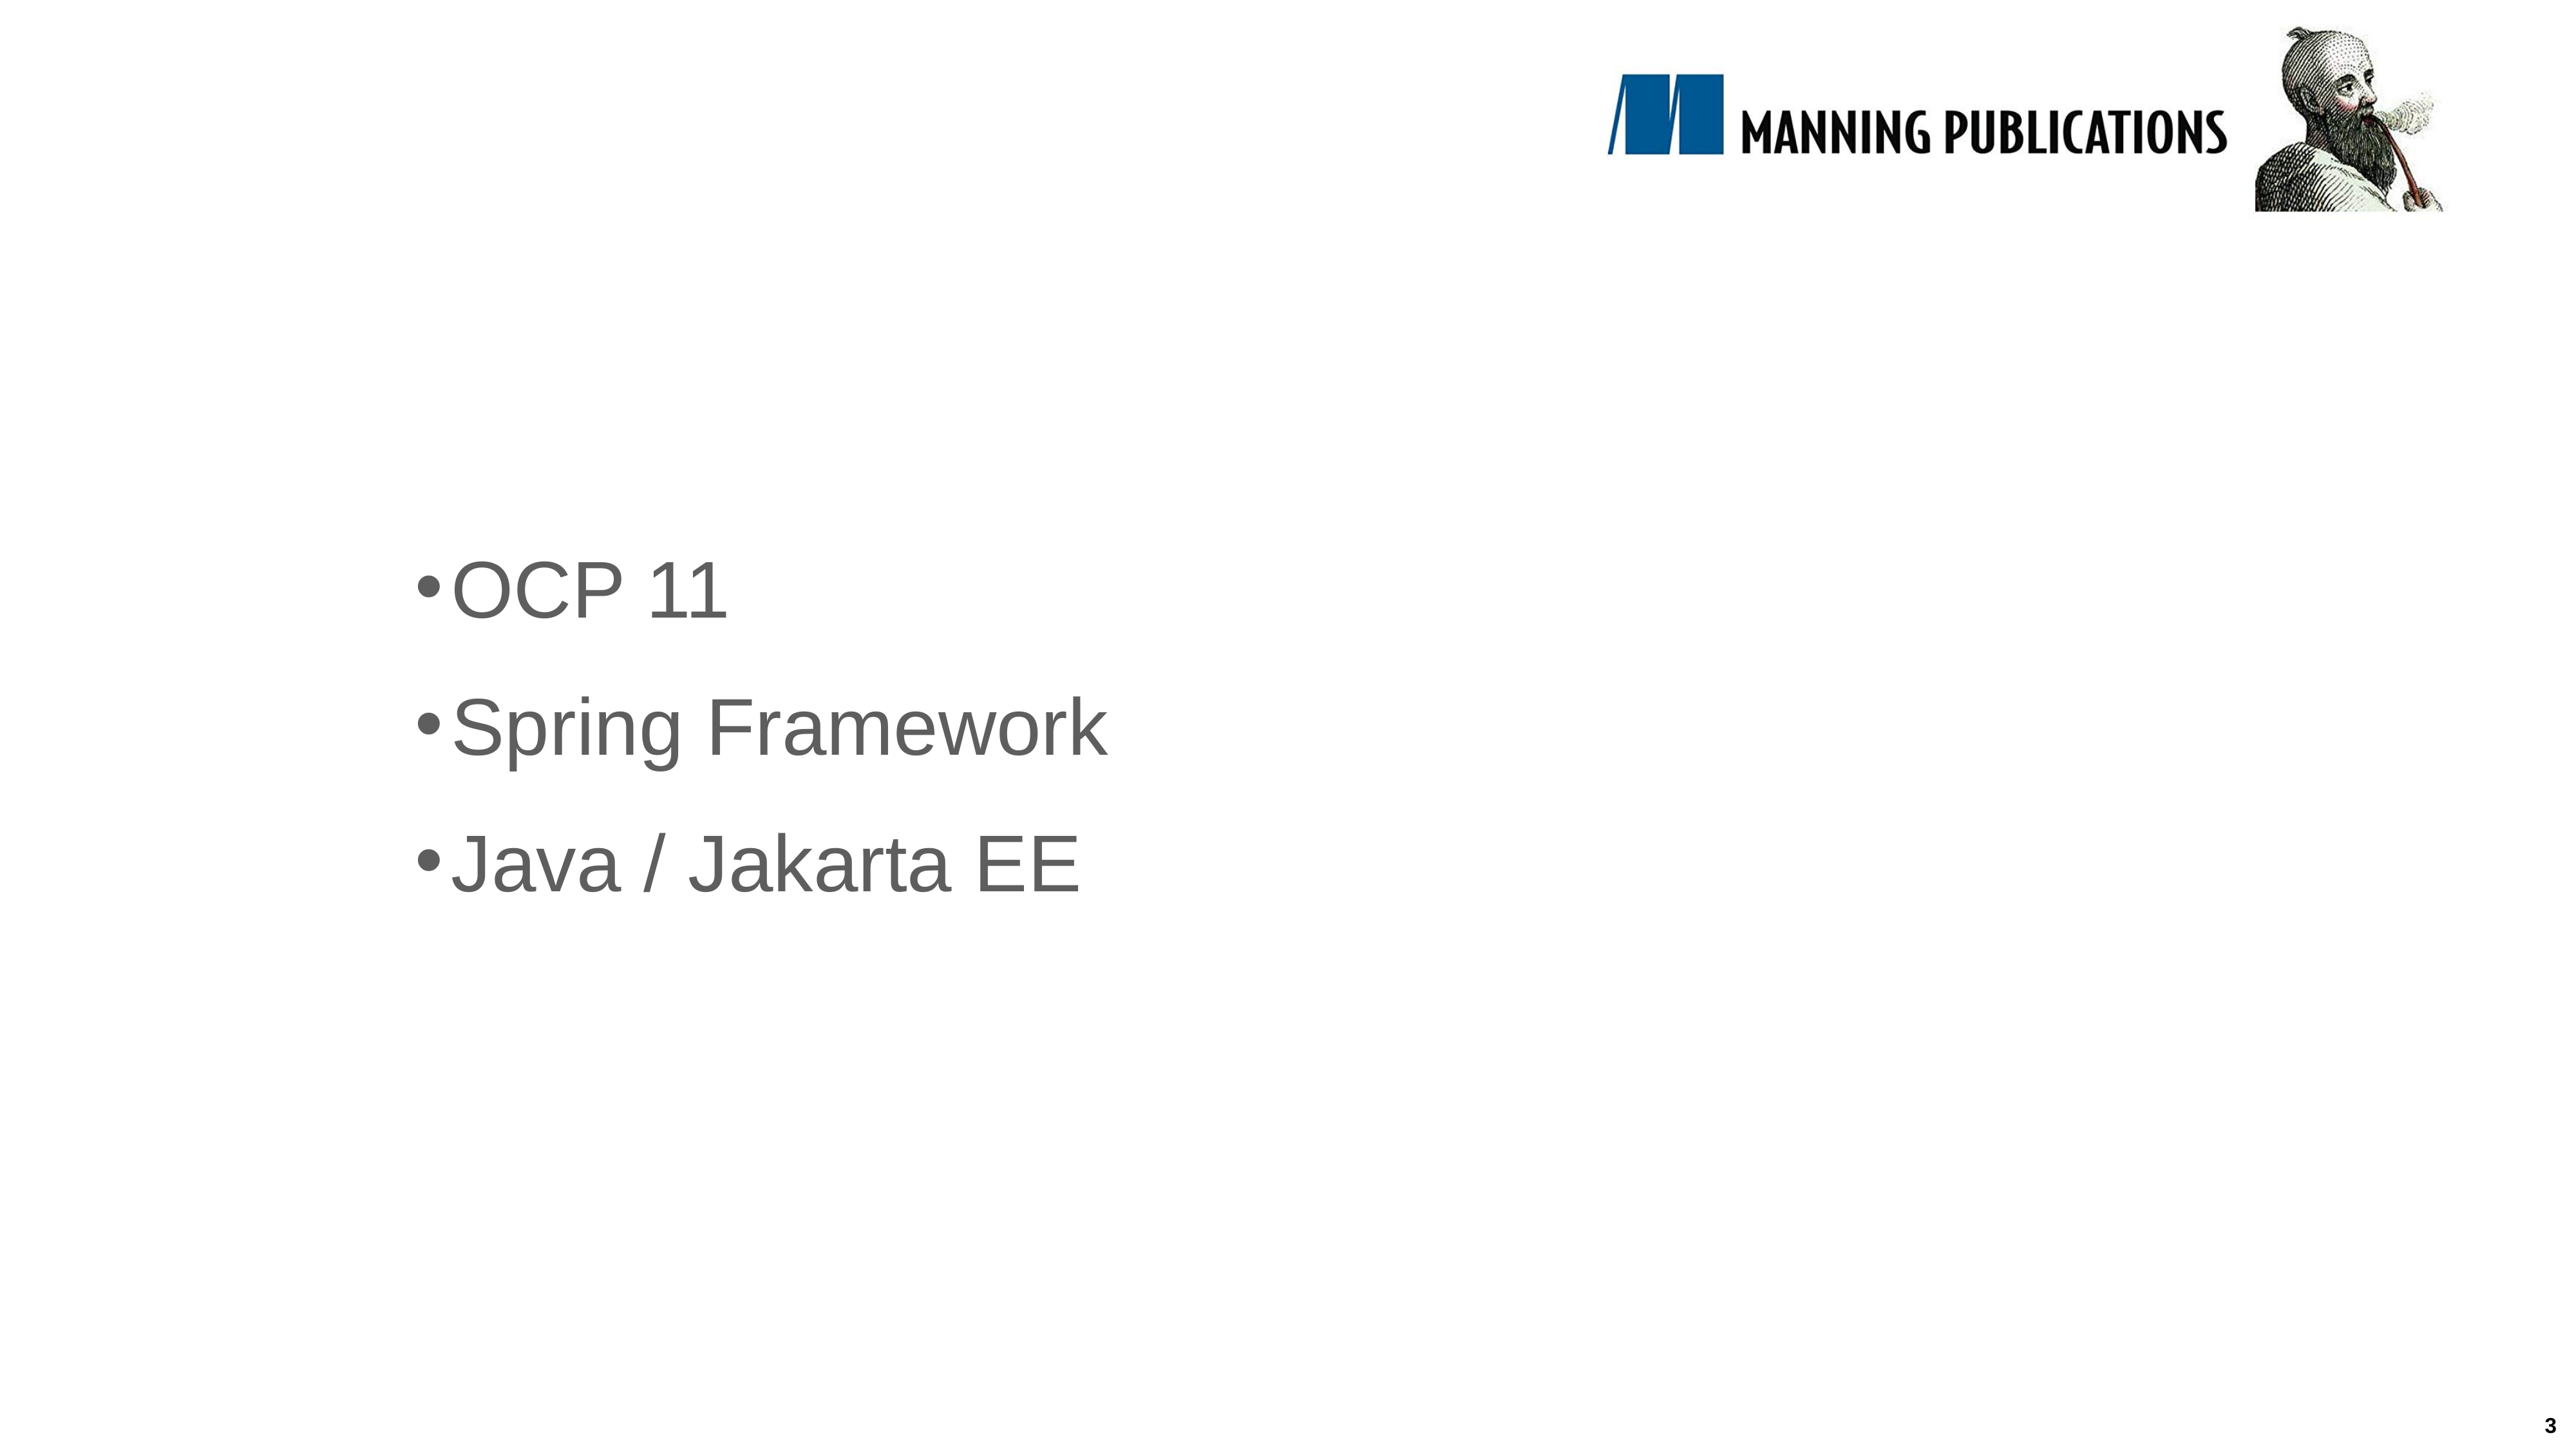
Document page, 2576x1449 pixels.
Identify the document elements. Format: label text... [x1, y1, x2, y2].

picture [1470, 6, 2576, 228]
slide_number 3 [2523, 1403, 2565, 1445]
text_box OCP 11 Spring Framework Java / Jakarta EE [407, 529, 1117, 916]
